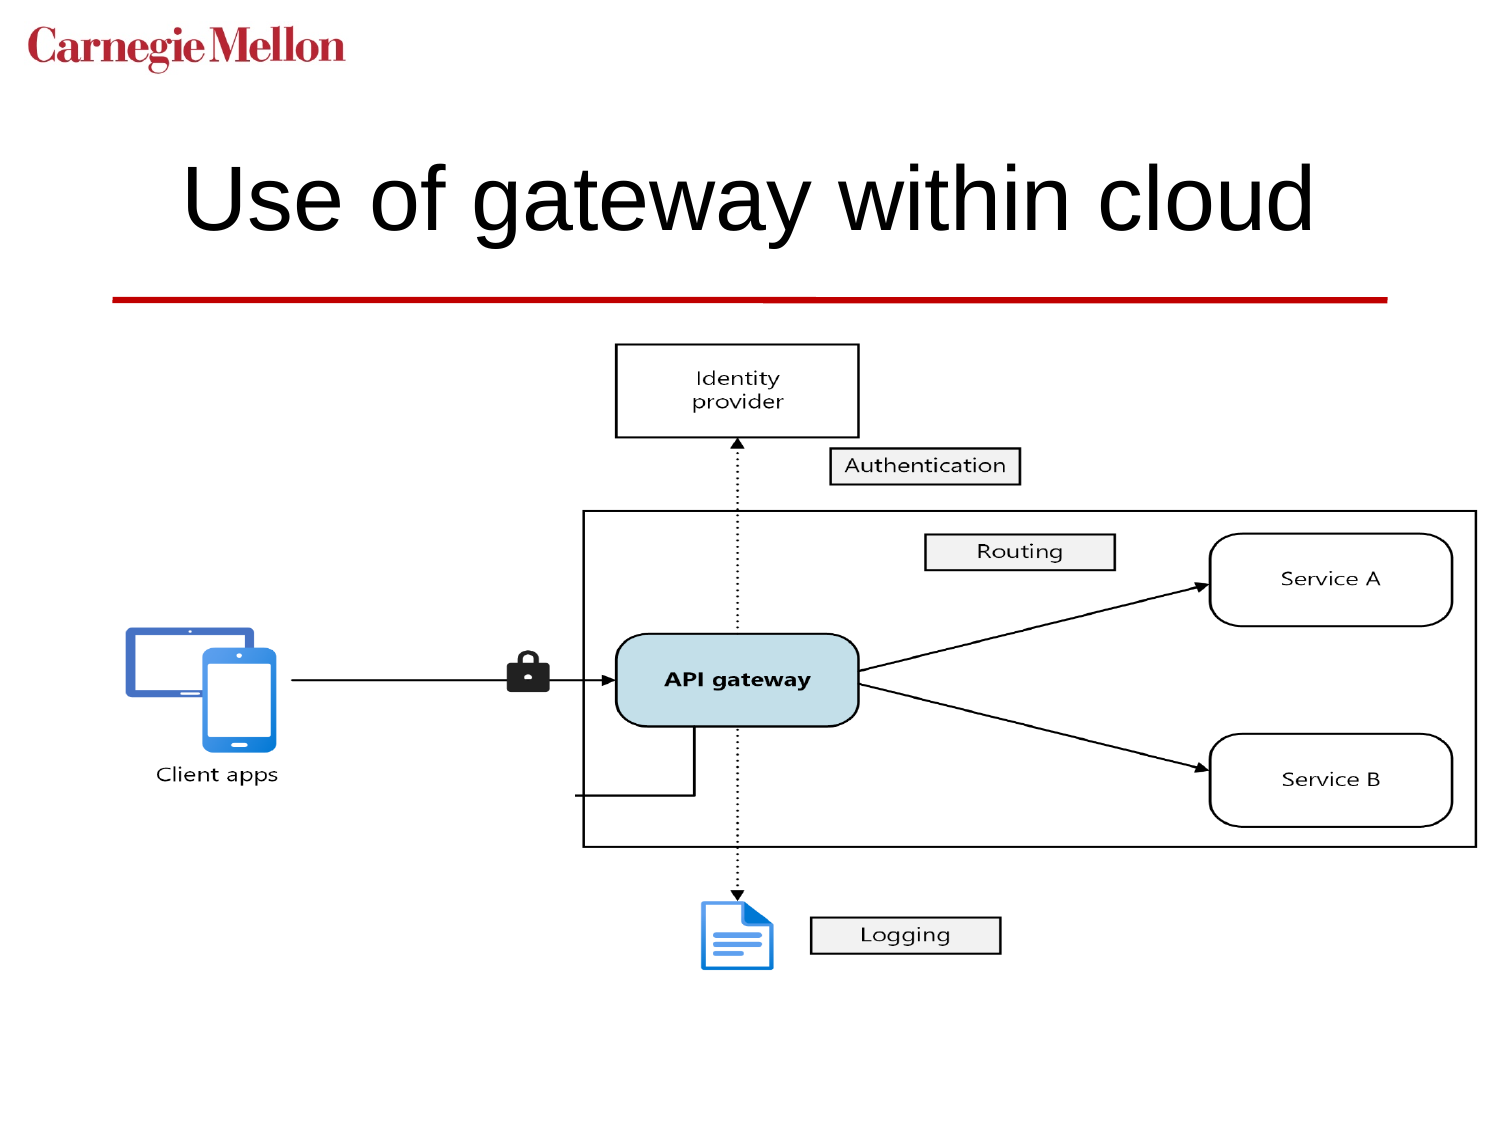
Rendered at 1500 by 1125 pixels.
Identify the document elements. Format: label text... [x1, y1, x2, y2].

picture [112, 324, 1500, 1113]
picture [24, 21, 349, 75]
title Use of gateway within cloud [112, 99, 1388, 288]
